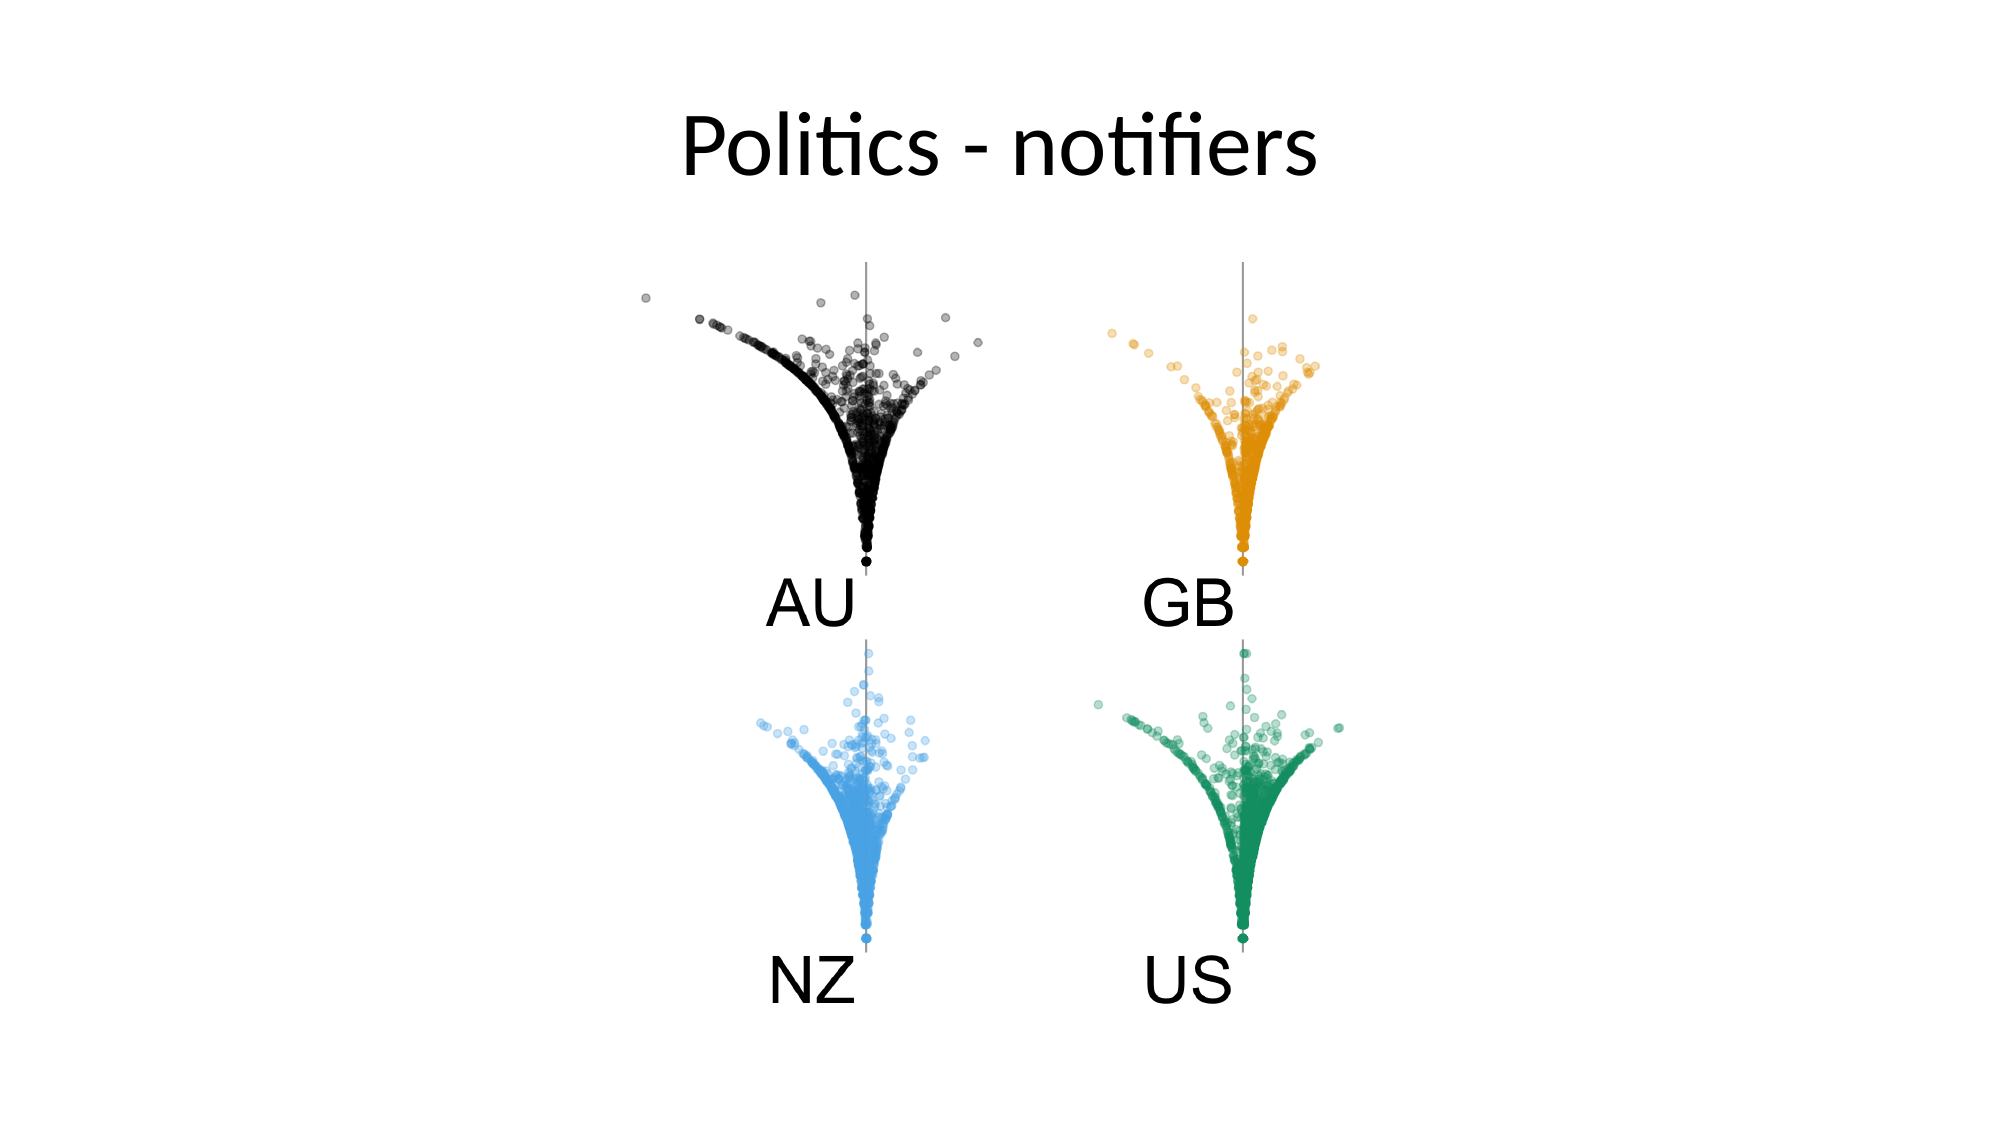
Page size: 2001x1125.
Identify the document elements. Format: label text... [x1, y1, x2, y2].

title Politics - notifiers [99, 45, 1900, 233]
picture [628, 262, 1372, 1005]
